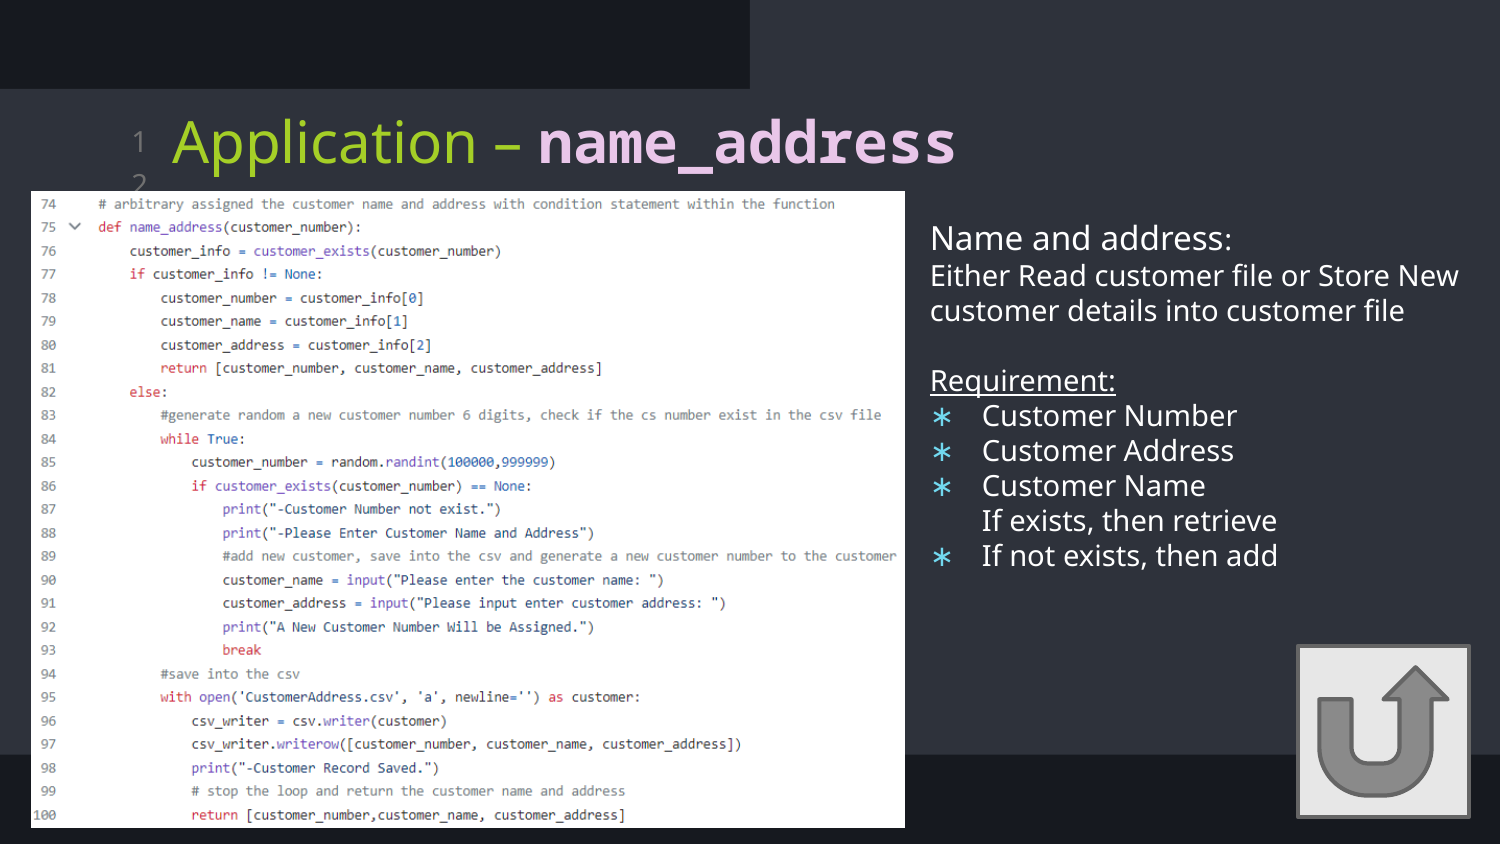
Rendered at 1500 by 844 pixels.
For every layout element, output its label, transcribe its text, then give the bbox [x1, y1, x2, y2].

text_box Application – name_address [157, 90, 1354, 179]
text_box Name and address: Either Read customer file or Store New customer details into customer file Requirement: Customer Number Customer Address Customer Name If exists, then retrieve If not exists, then add [908, 202, 1487, 675]
picture [30, 190, 905, 829]
text_box [1296, 644, 1471, 819]
